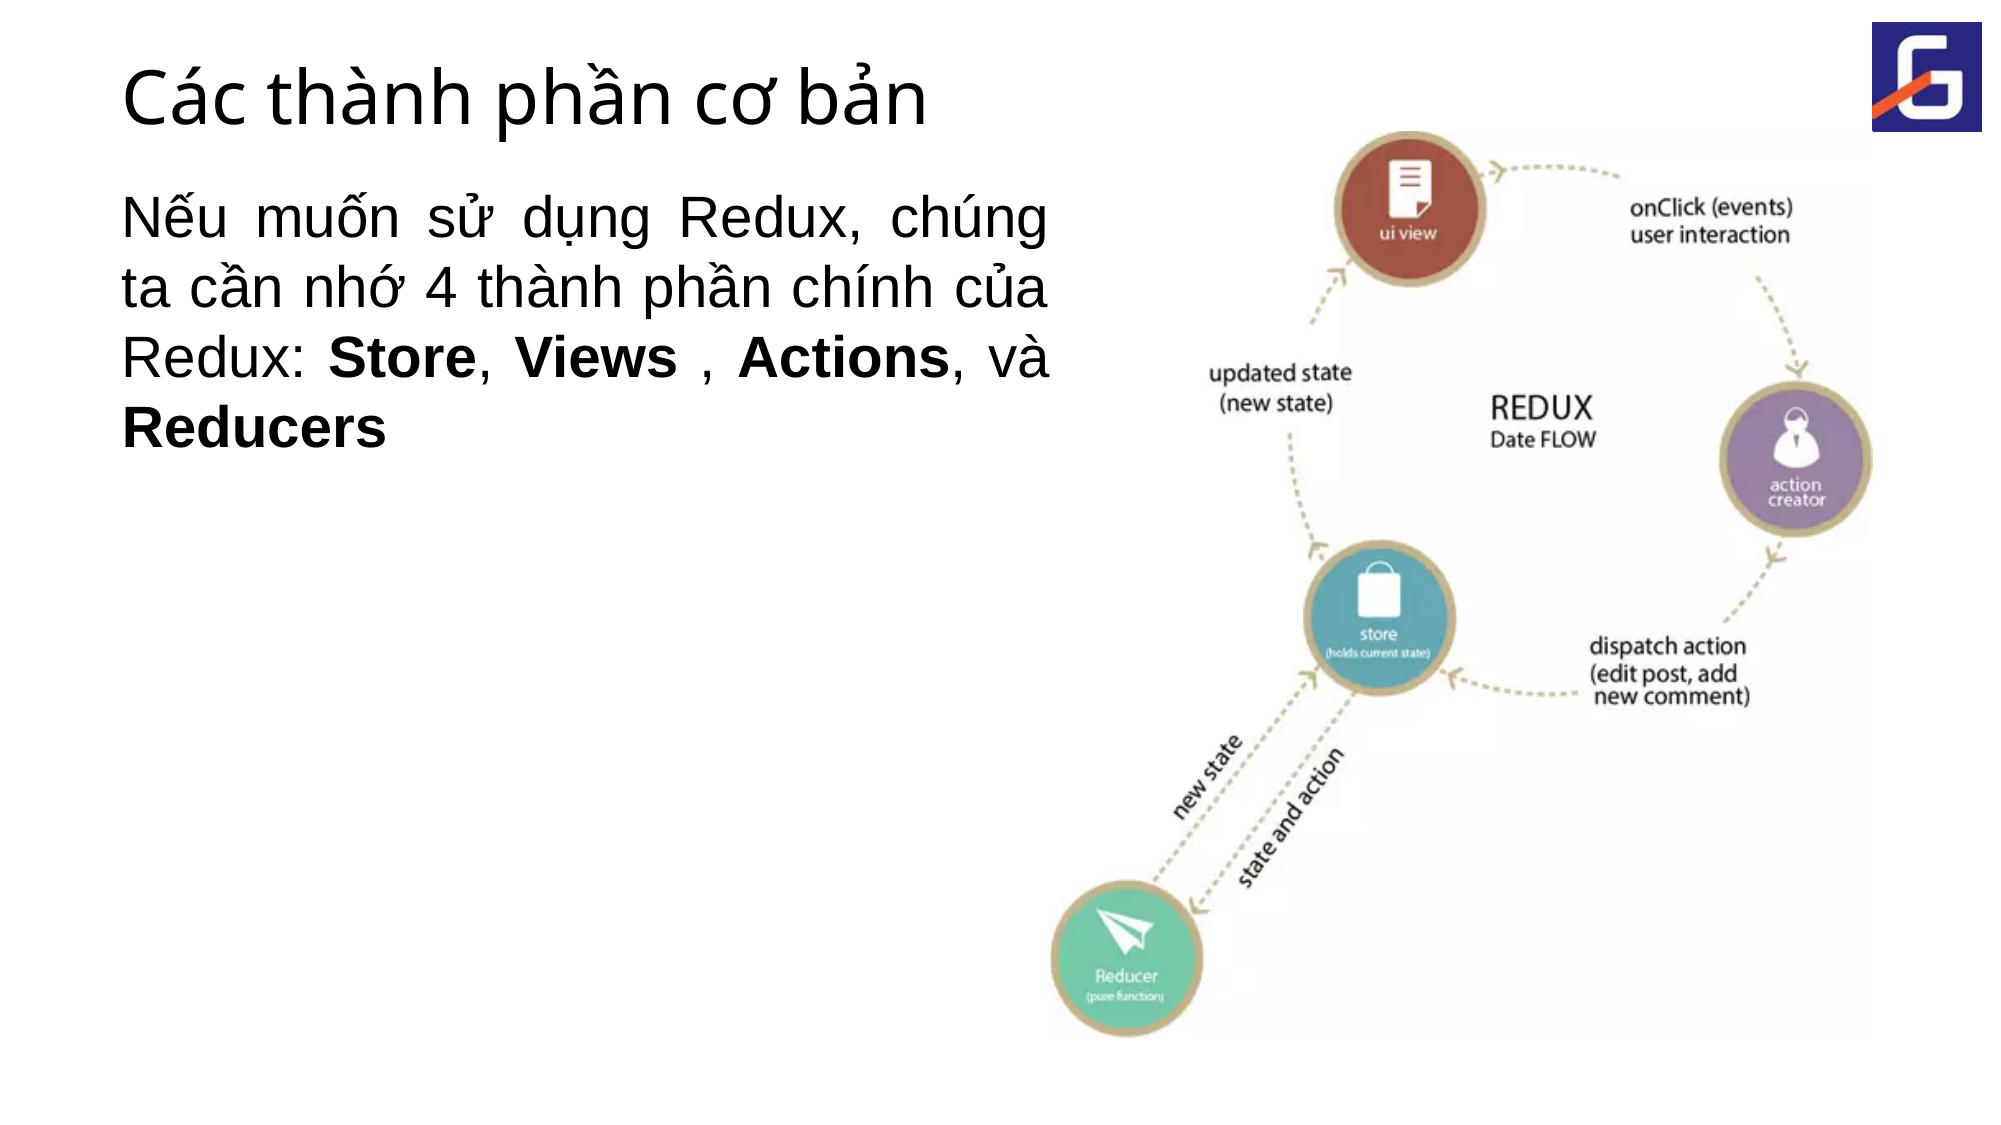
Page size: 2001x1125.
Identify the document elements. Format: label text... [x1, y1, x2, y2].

picture [1049, 22, 1982, 1038]
text_box Nếu muốn sử dụng Redux, chúng ta cần nhớ 4 thành phần chính của Redux: Store, Views , Actions, và Reducers [121, 179, 1044, 975]
text_box Các thành phần cơ bản [121, 49, 1019, 120]
